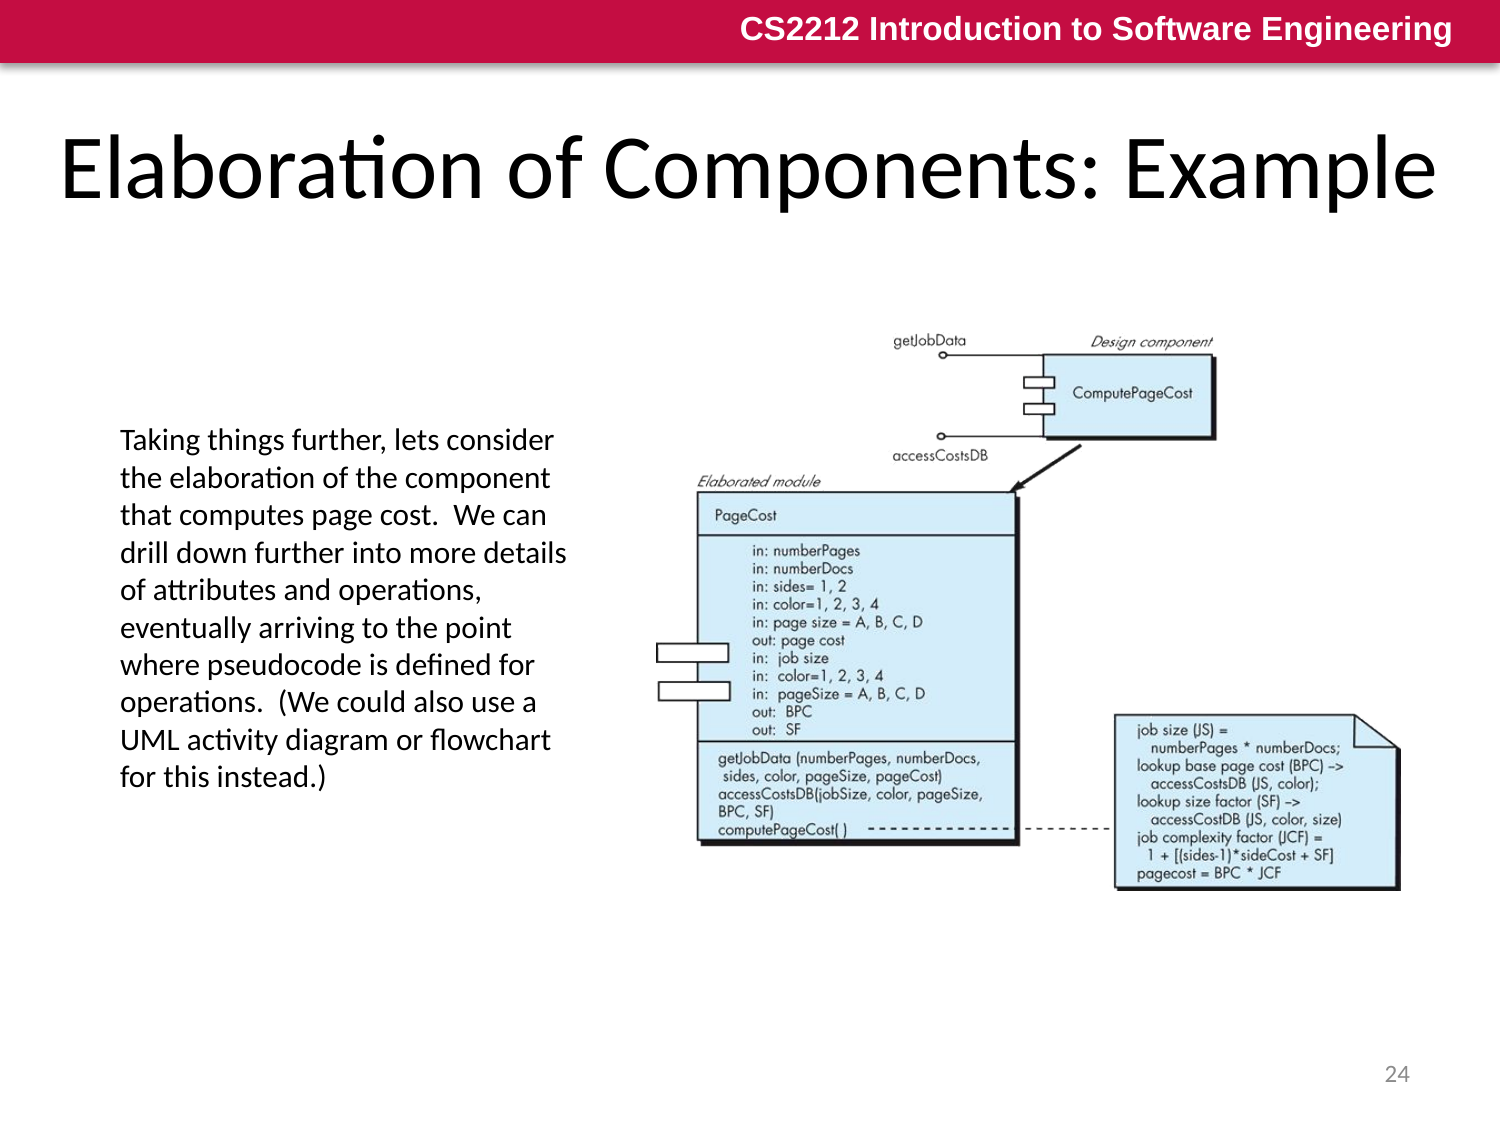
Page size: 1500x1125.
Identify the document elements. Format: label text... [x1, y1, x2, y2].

picture [656, 331, 1401, 891]
title Elaboration of Components: Example [0, 99, 1500, 288]
text_box Taking things further, lets consider the elaboration of the component that computes page cost. We can drill down further into more details of attributes and operations, eventually arriving to the point where pseudocode is defined for operations. (We could also use a UML activity diagram or flowchart for this instead.) [105, 412, 583, 802]
picture [0, 0, 1500, 63]
slide_number 24 [1074, 1042, 1425, 1103]
